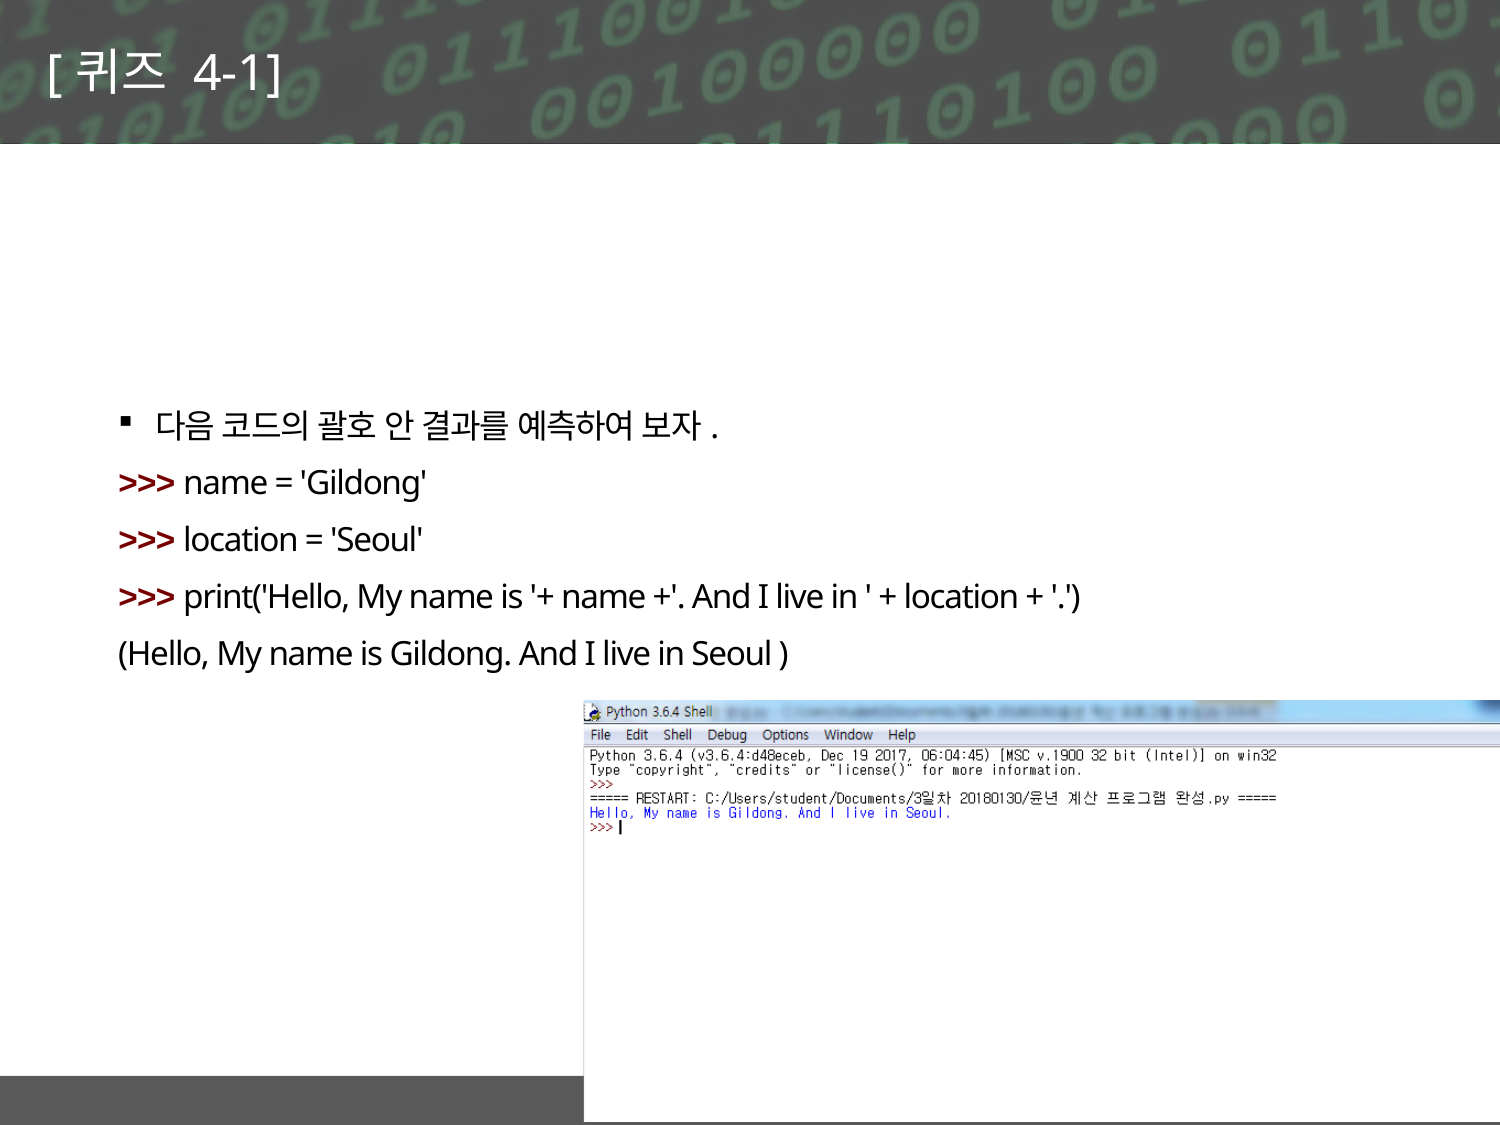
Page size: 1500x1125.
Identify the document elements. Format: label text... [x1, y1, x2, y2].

picture [0, 0, 1500, 144]
list 다음 코드의 괄호 안 결과를 예측하여 보자. >>> name = 'Gildong' >>> location = 'Seoul' >>> print('Hello, My name is '+ name +'. And I live in ' + location + '.') (Hello, My name is Gildong. And I live in Seoul ) [103, 152, 1397, 1043]
text_box [0, 1075, 1140, 1125]
picture [583, 700, 1500, 1122]
